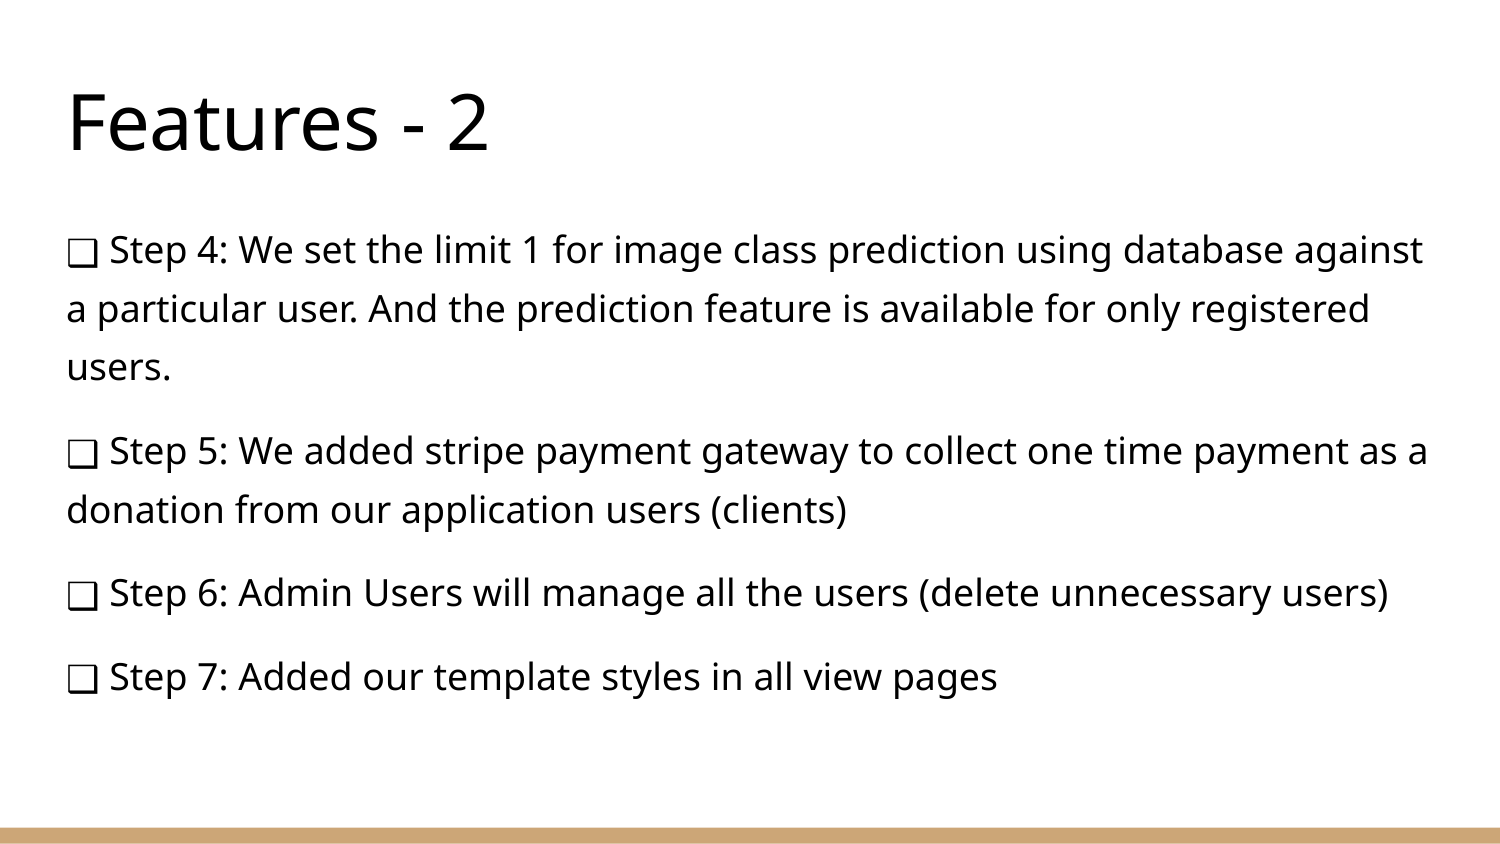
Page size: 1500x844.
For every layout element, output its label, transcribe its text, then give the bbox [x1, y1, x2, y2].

list Step 4: We set the limit 1 for image class prediction using database against a particular user. And the prediction feature is available for only registered users. Step 5: We added stripe payment gateway to collect one time payment as a donation from our application users (clients) Step 6: Admin Users will manage all the users (delete unnecessary users) Step 7: Added our template styles in all view pages [51, 200, 1449, 752]
title Features - 2 [51, 51, 1449, 189]
